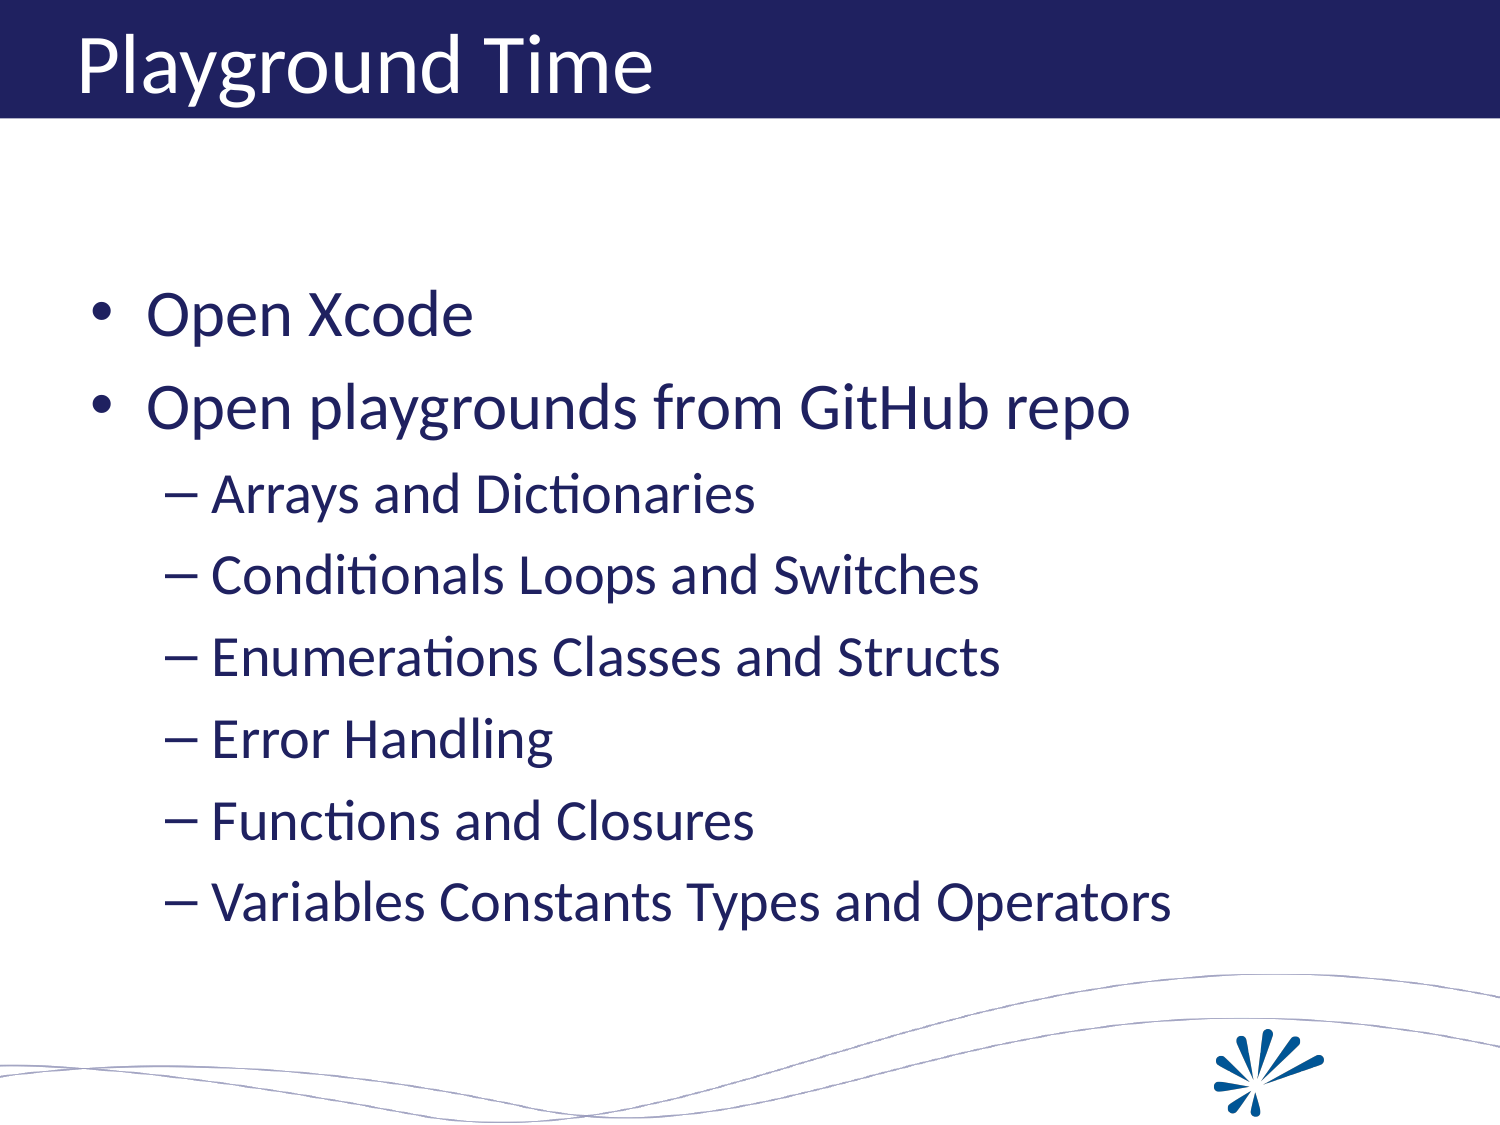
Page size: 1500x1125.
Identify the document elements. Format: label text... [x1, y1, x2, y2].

picture [0, 965, 1500, 1125]
title Playground Time [0, 0, 1500, 119]
list Open Xcode Open playgrounds from GitHub repo Arrays and Dictionaries Conditionals Loops and Switches Enumerations Classes and Structs Error Handling Functions and Closures Variables Constants Types and Operators [75, 262, 1425, 1005]
